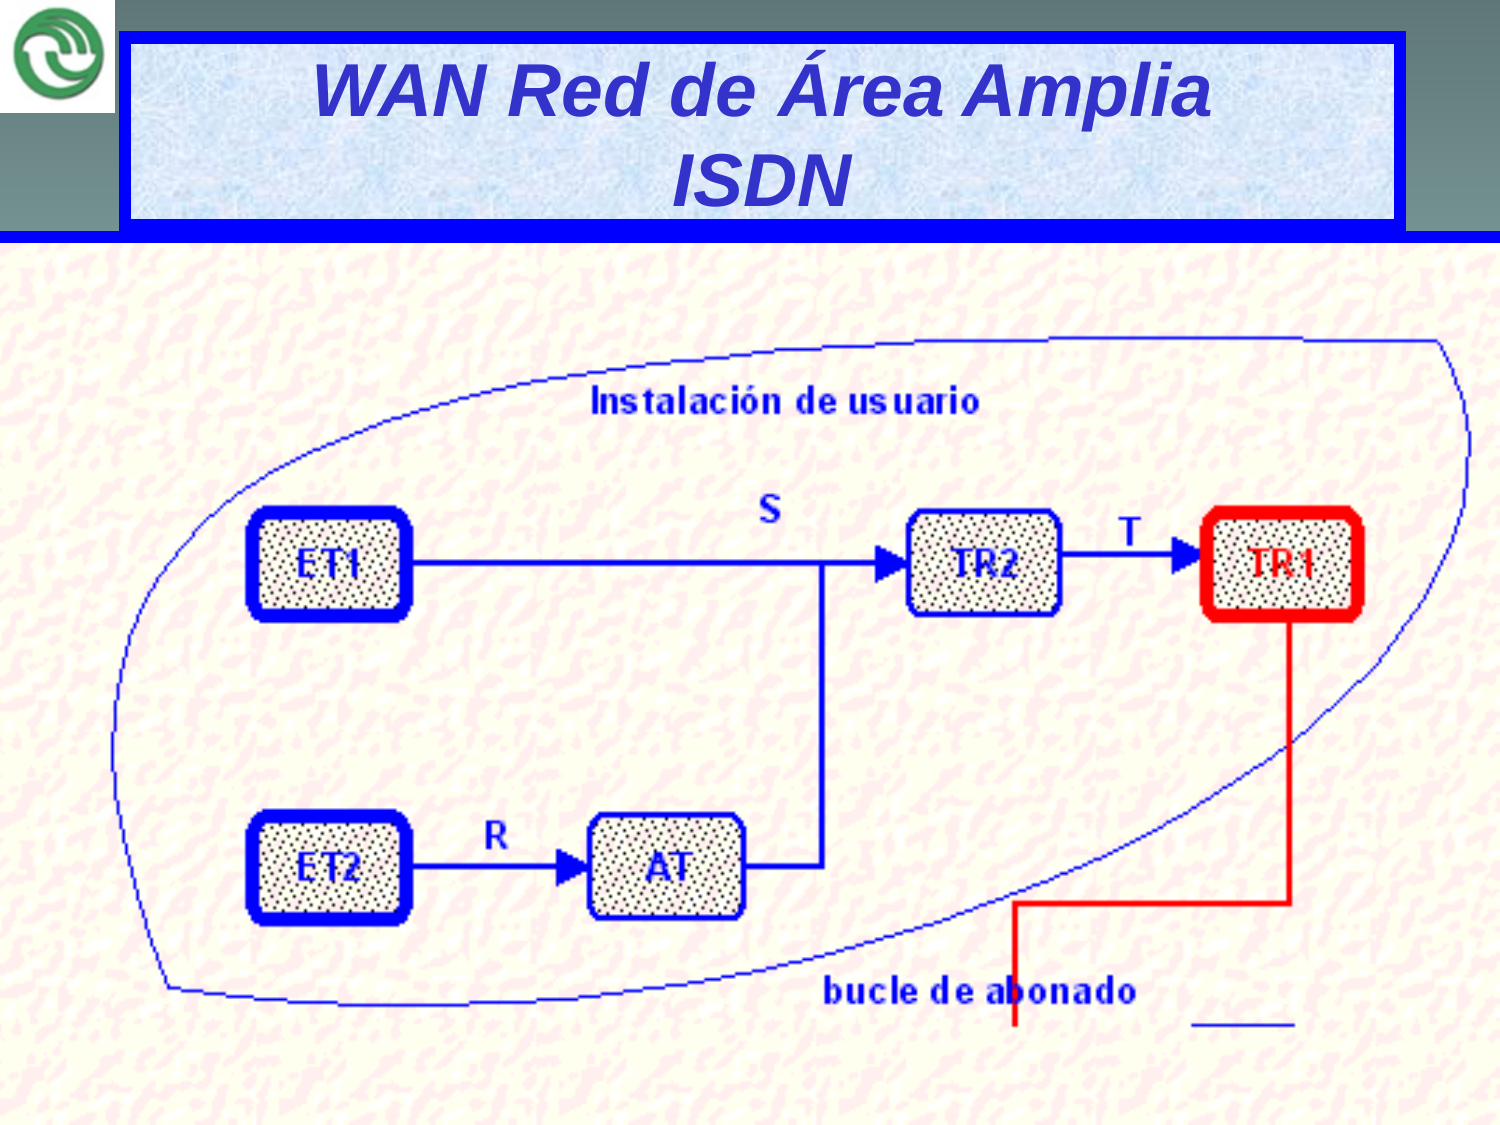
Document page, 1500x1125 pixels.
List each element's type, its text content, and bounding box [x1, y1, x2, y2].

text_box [0, 243, 1500, 1125]
picture [0, 0, 115, 113]
title WAN Red de Área Amplia ISDN [124, 37, 1401, 226]
